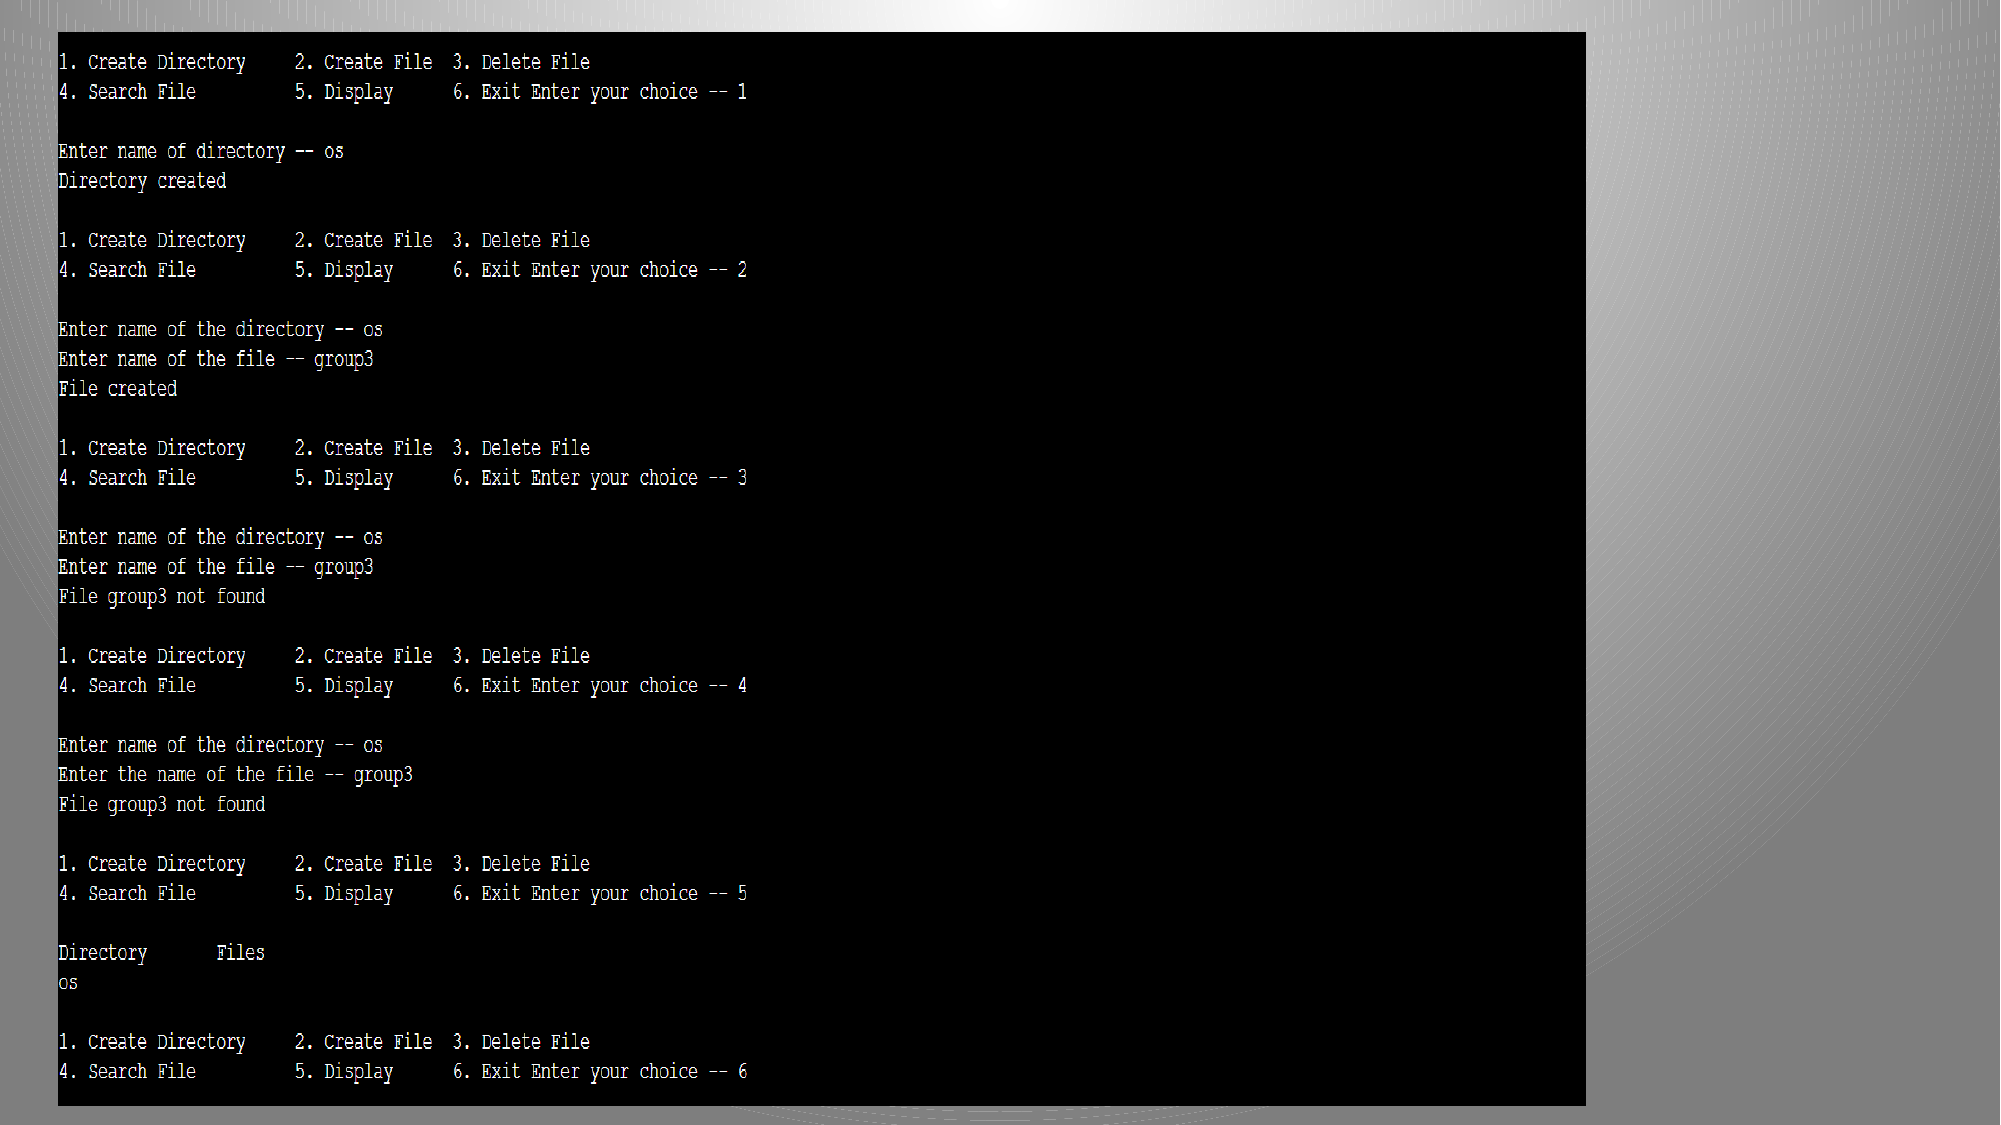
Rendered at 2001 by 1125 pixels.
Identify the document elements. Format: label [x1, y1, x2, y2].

picture [58, 31, 1586, 1106]
